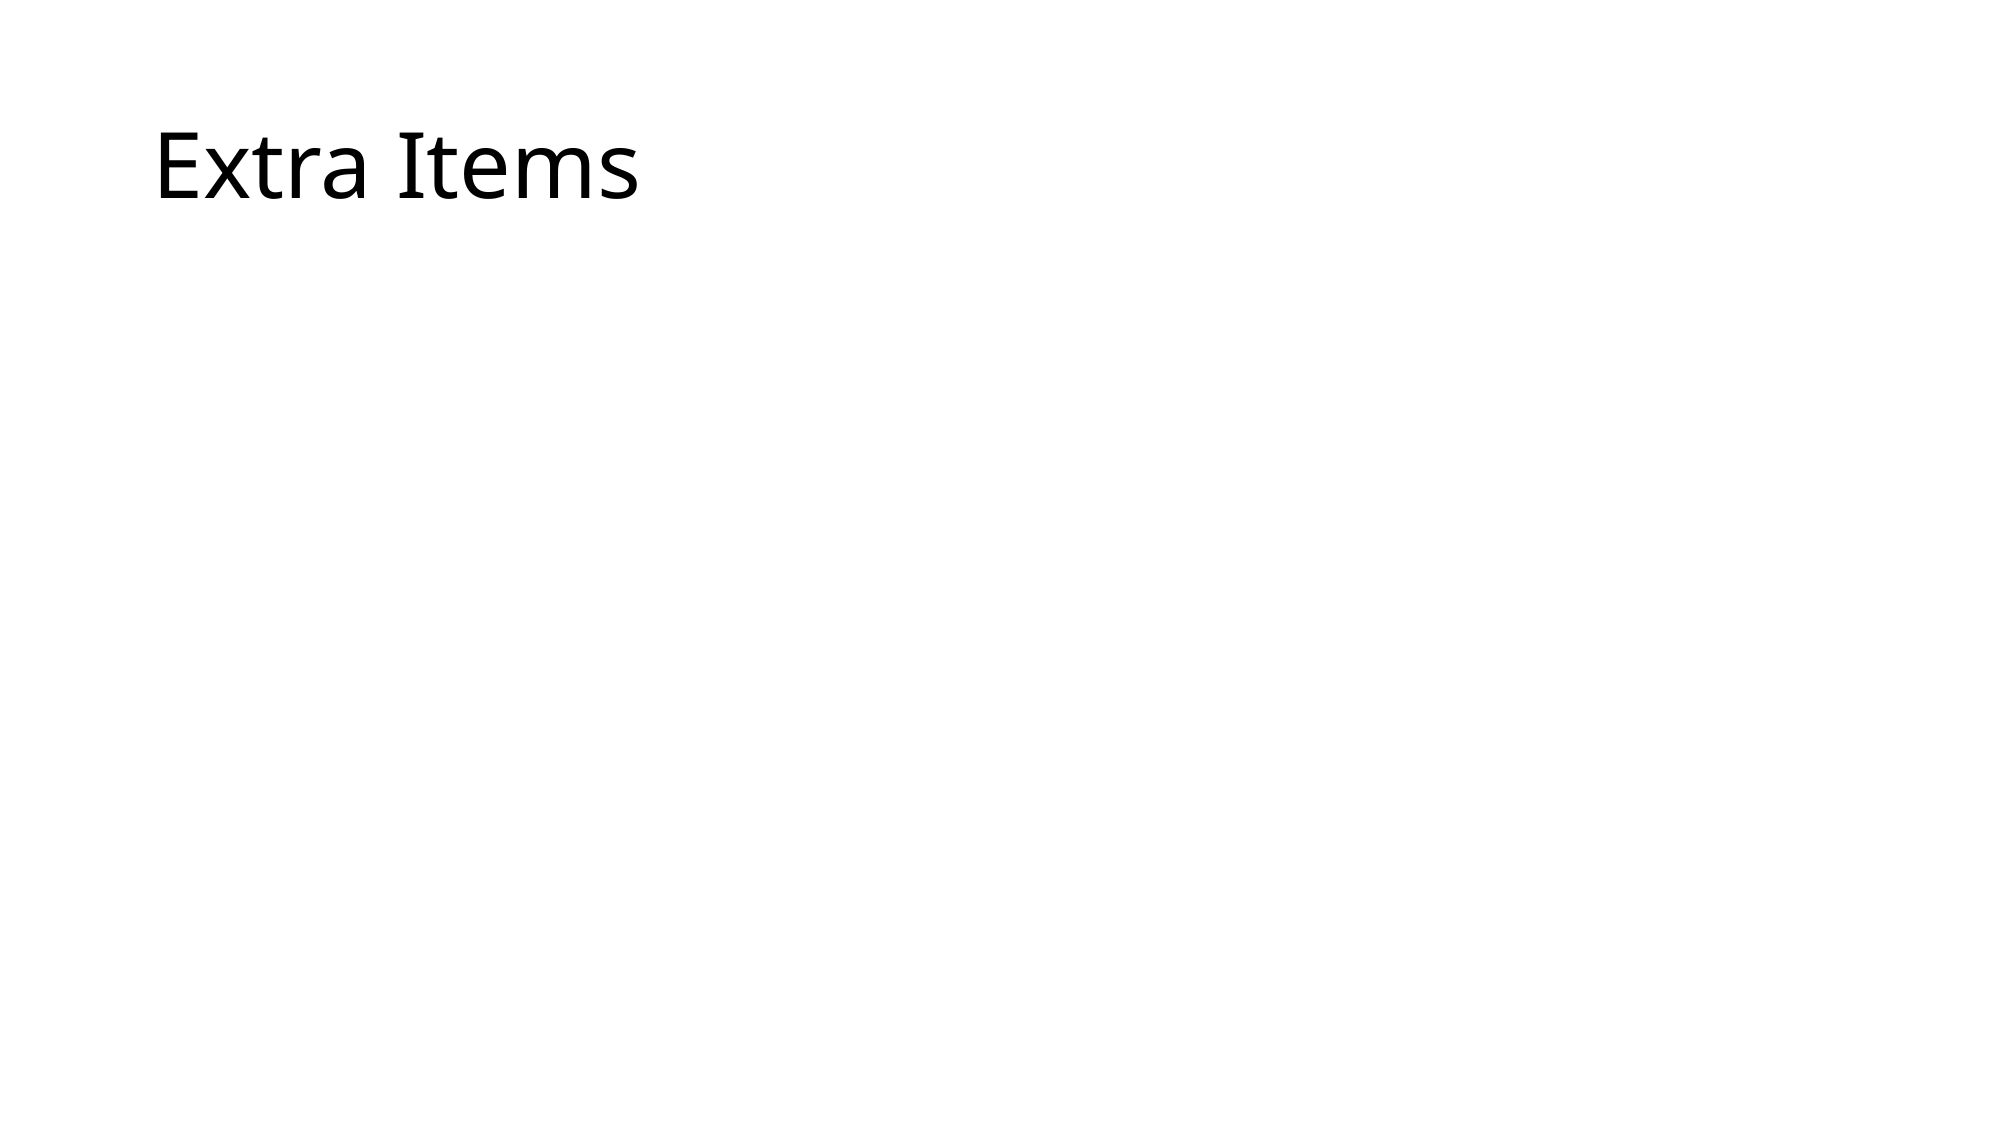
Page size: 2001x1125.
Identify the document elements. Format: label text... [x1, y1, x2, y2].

title Extra Items [137, 59, 1863, 278]
